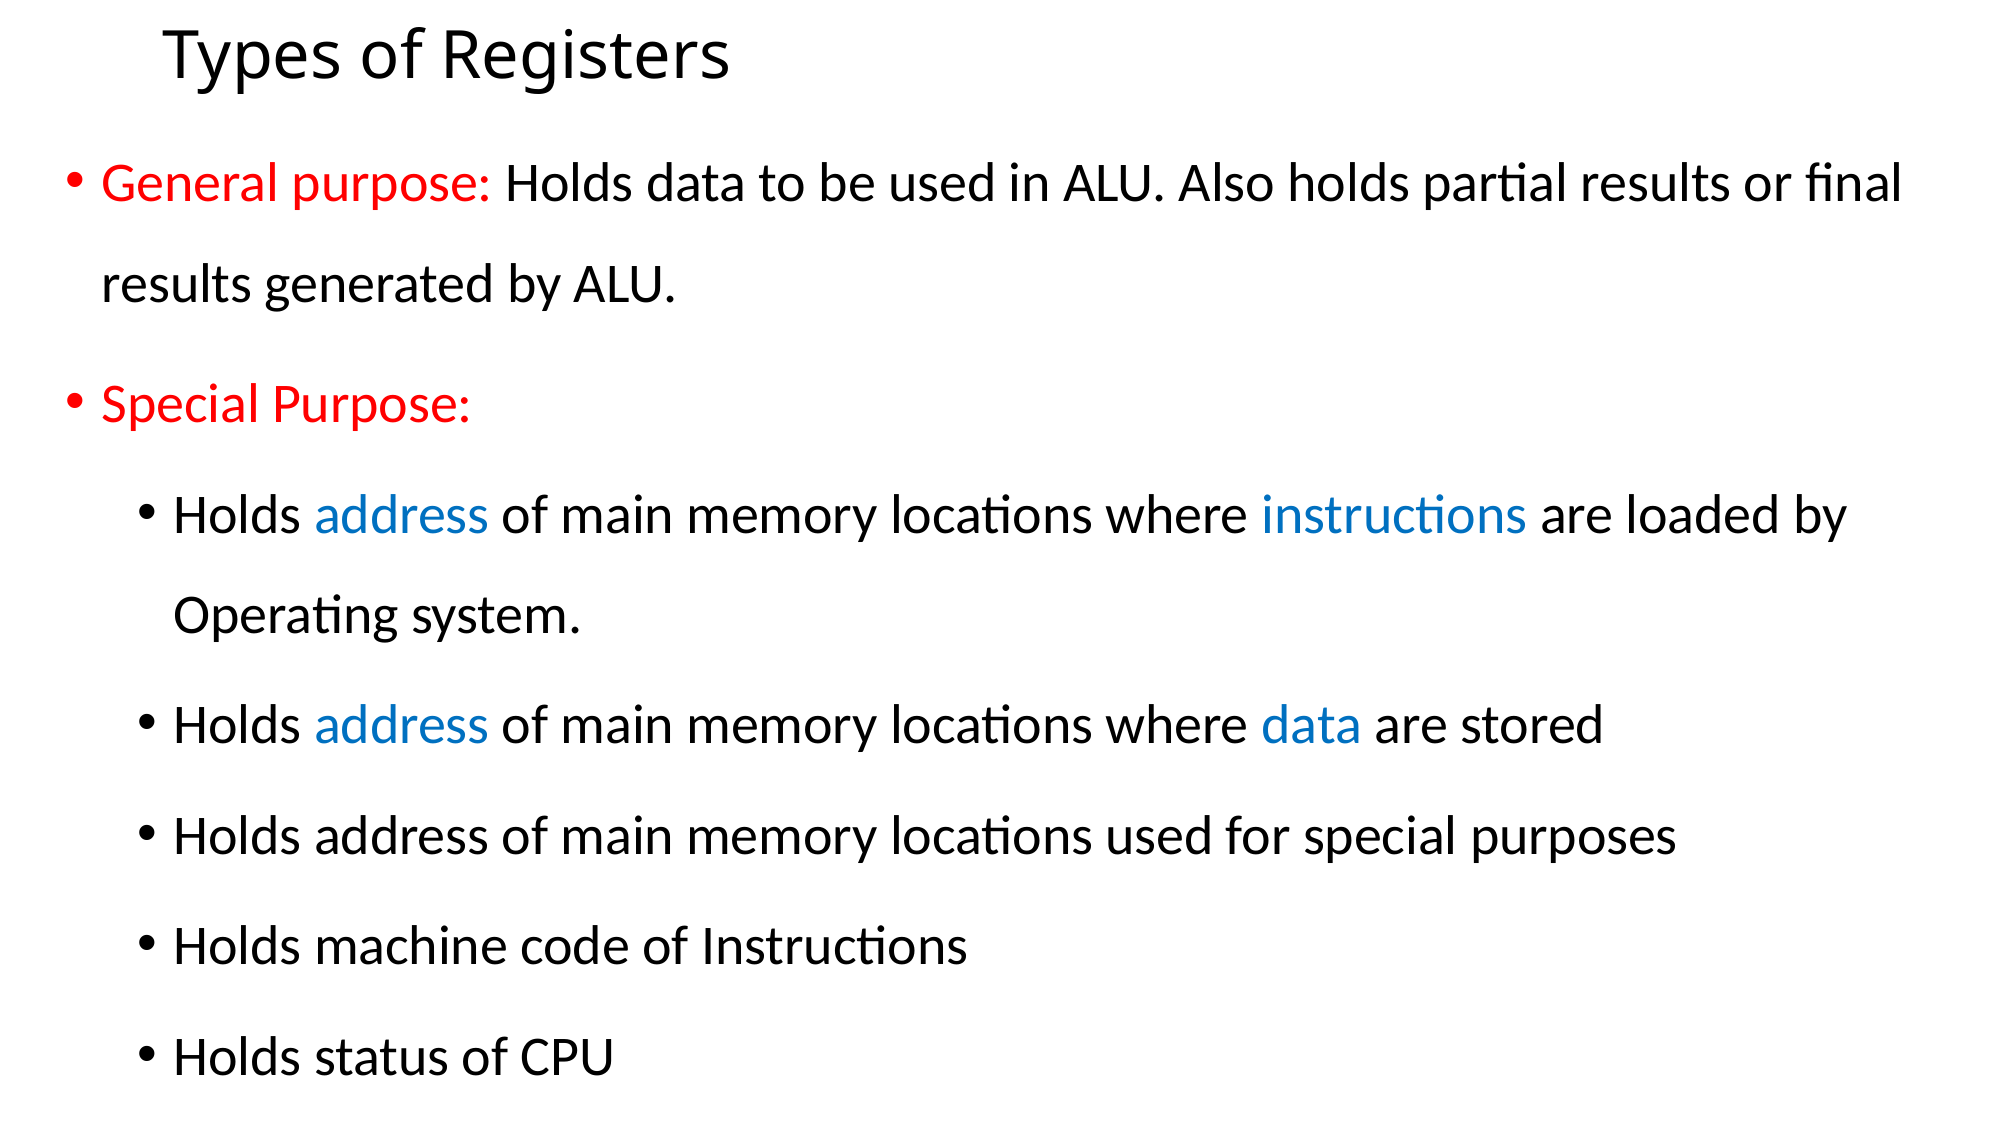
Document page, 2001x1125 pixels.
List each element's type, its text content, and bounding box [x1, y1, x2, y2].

list General purpose: Holds data to be used in ALU. Also holds partial results or final results generated by ALU. Special Purpose: Holds address of main memory locations where instructions are loaded by Operating system. Holds address of main memory locations where data are stored Holds address of main memory locations used for special purposes Holds machine code of Instructions Holds status of CPU [50, 104, 1953, 1096]
title Types of Registers [147, 9, 1423, 104]
